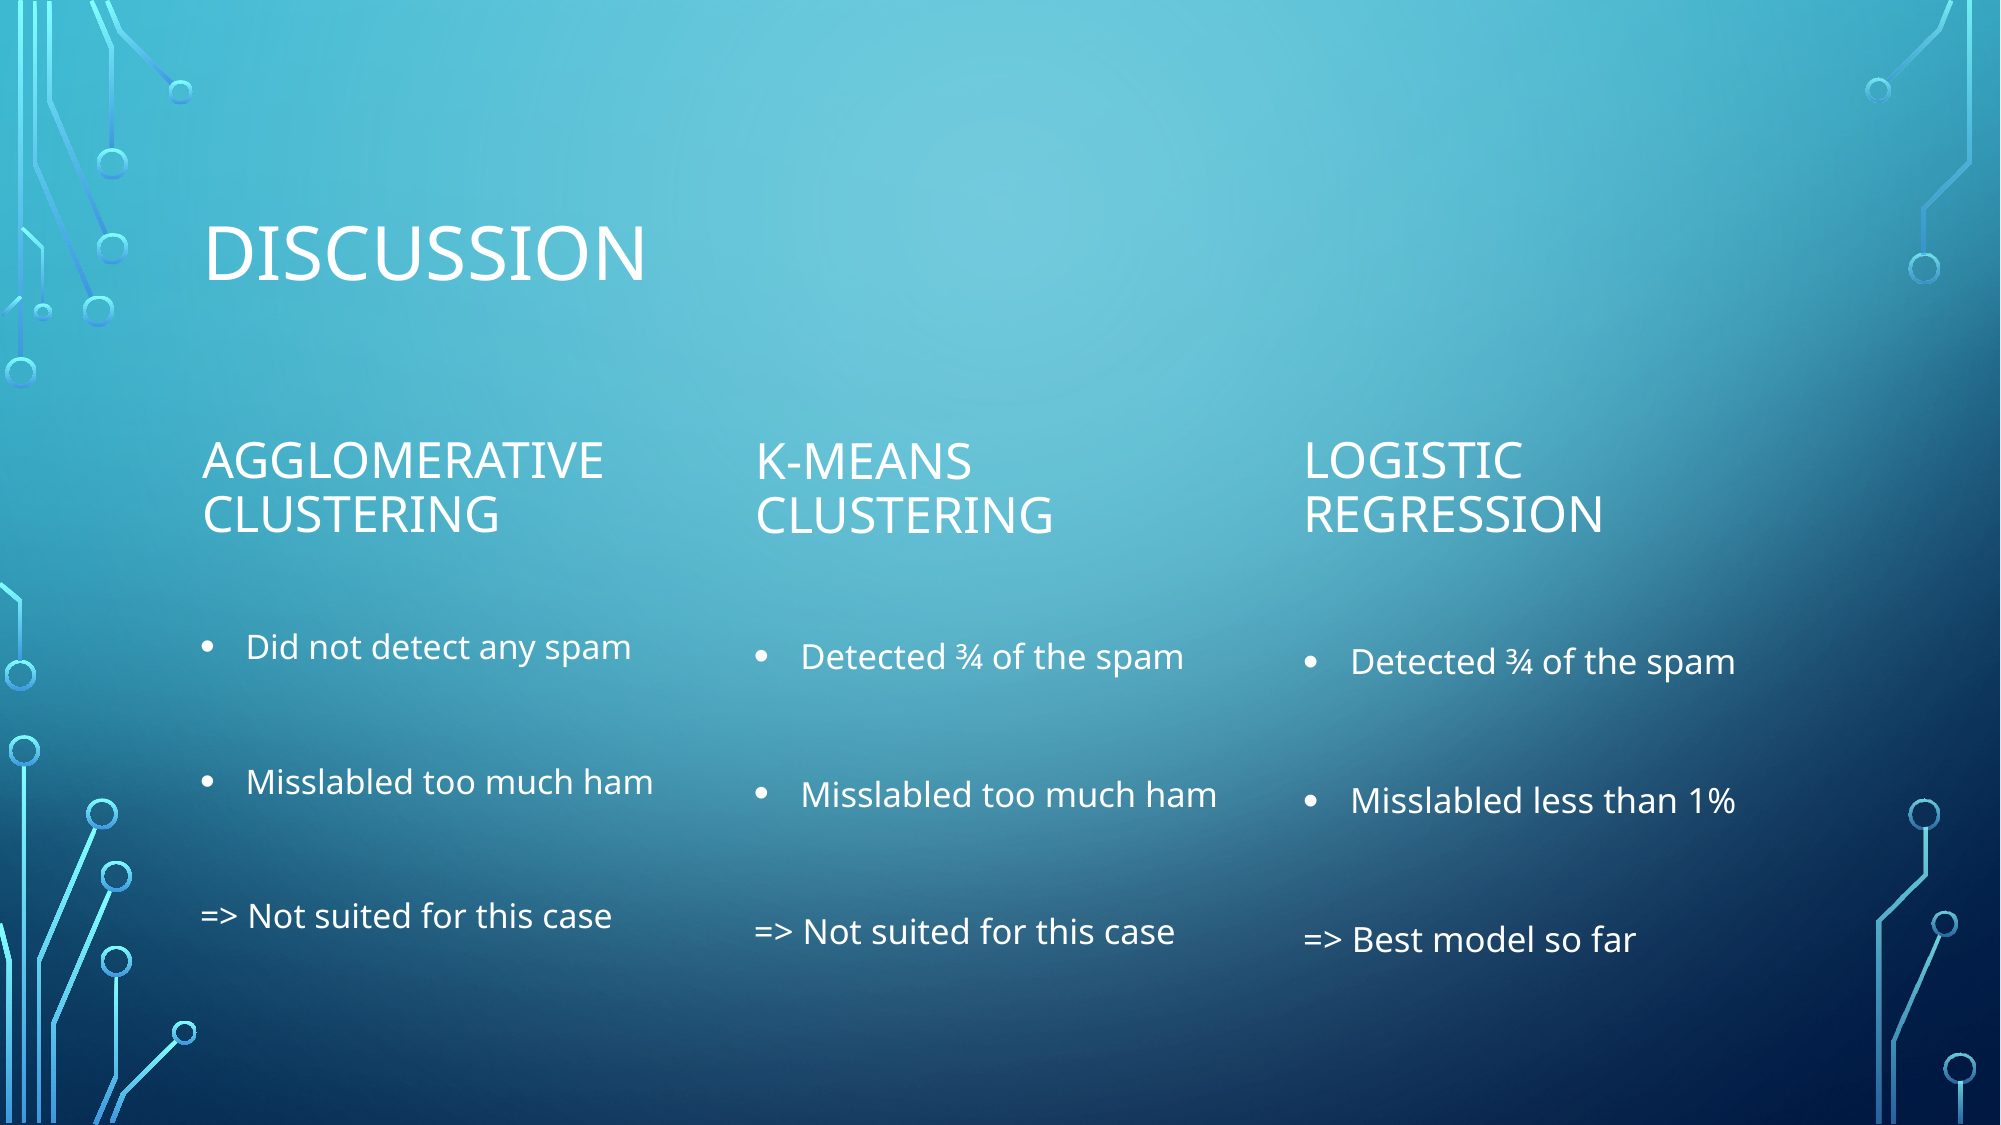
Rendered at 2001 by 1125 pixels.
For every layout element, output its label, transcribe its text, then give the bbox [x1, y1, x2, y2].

list Agglomerative Clustering [187, 438, 712, 551]
list Logistic regression [1288, 438, 1813, 552]
list Did not detect any spam Misslabled too much ham => Not suited for this case [185, 551, 712, 950]
list K-means Clustering [740, 439, 1263, 552]
list Detected ¾ of the spam Misslabled too much ham => Not suited for this case [738, 567, 1264, 967]
list Detected ¾ of the spam Misslabled less than 1% => Best model so far [1288, 572, 1813, 971]
title Discussion [187, 99, 1813, 413]
